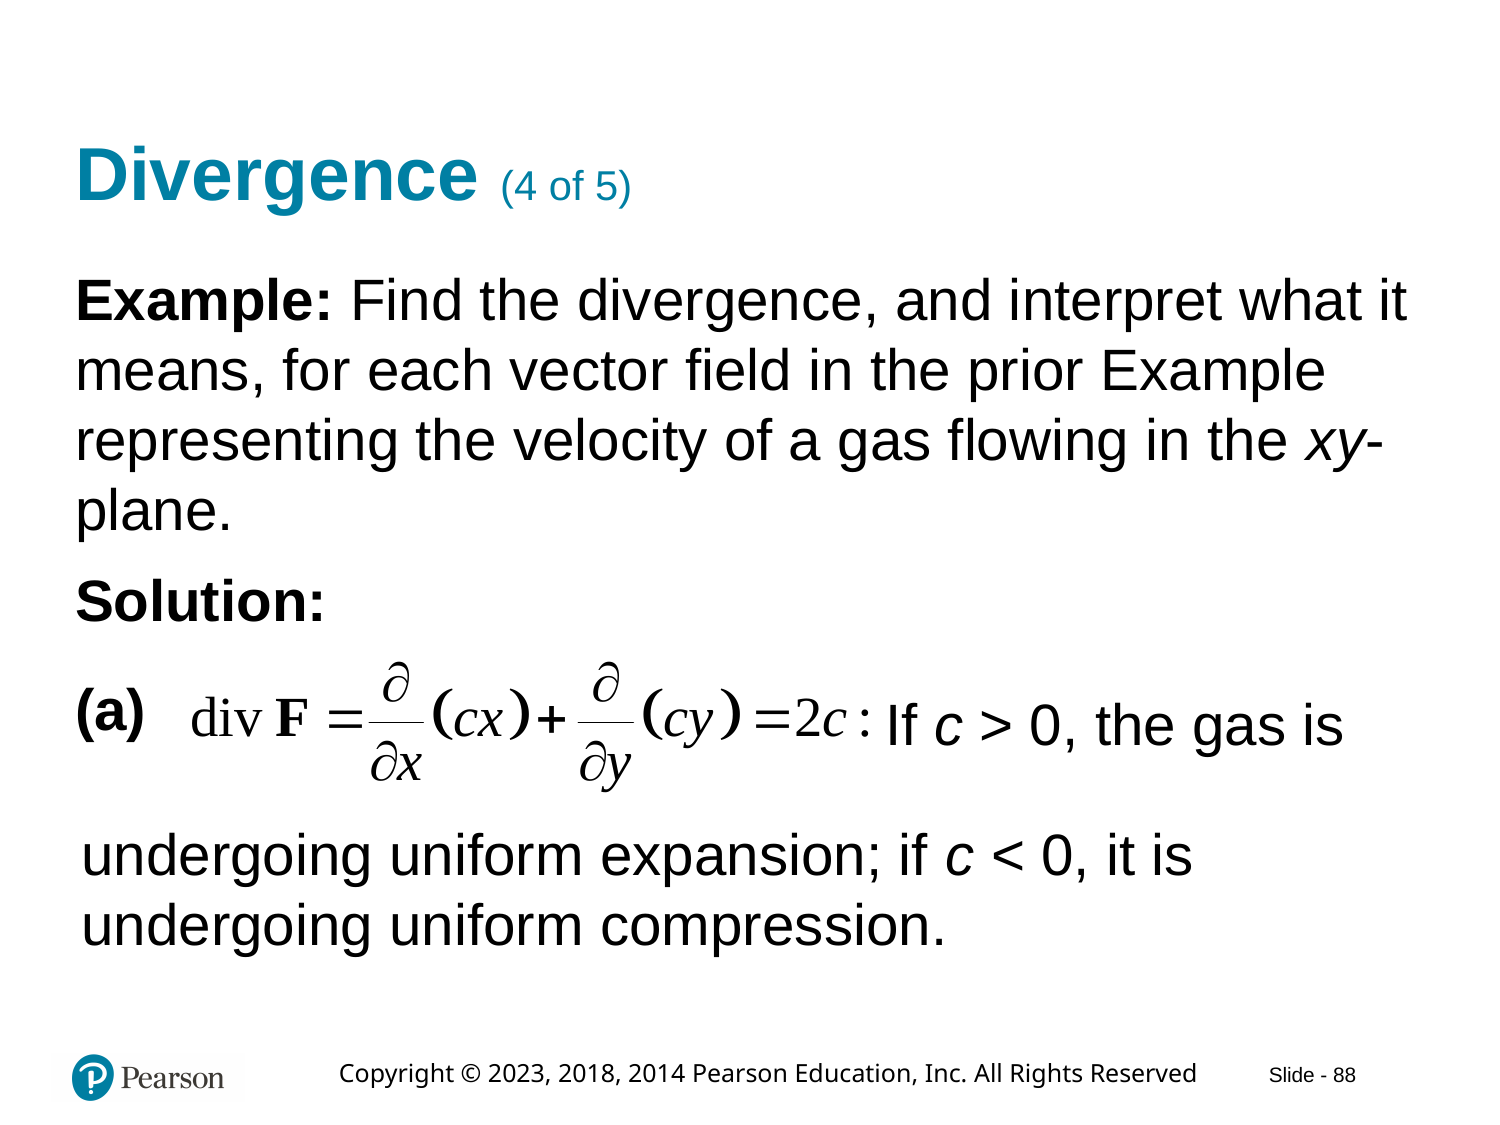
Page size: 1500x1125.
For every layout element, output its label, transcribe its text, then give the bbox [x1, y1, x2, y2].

list (a) [75, 672, 175, 763]
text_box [186, 651, 873, 799]
list If c > 0, the gas is [885, 687, 1350, 772]
list Example: Find the divergence, and interpret what it means, for each vector field in the prior Example representing the velocity of a gas flowing in the x y-plane. [75, 262, 1413, 550]
picture [51, 1053, 245, 1102]
title Divergence (4 of 5) [75, 35, 1425, 216]
list undergoing uniform expansion; if c < 0, it is undergoing uniform compression. [81, 817, 1388, 968]
list Solution: [75, 562, 400, 641]
